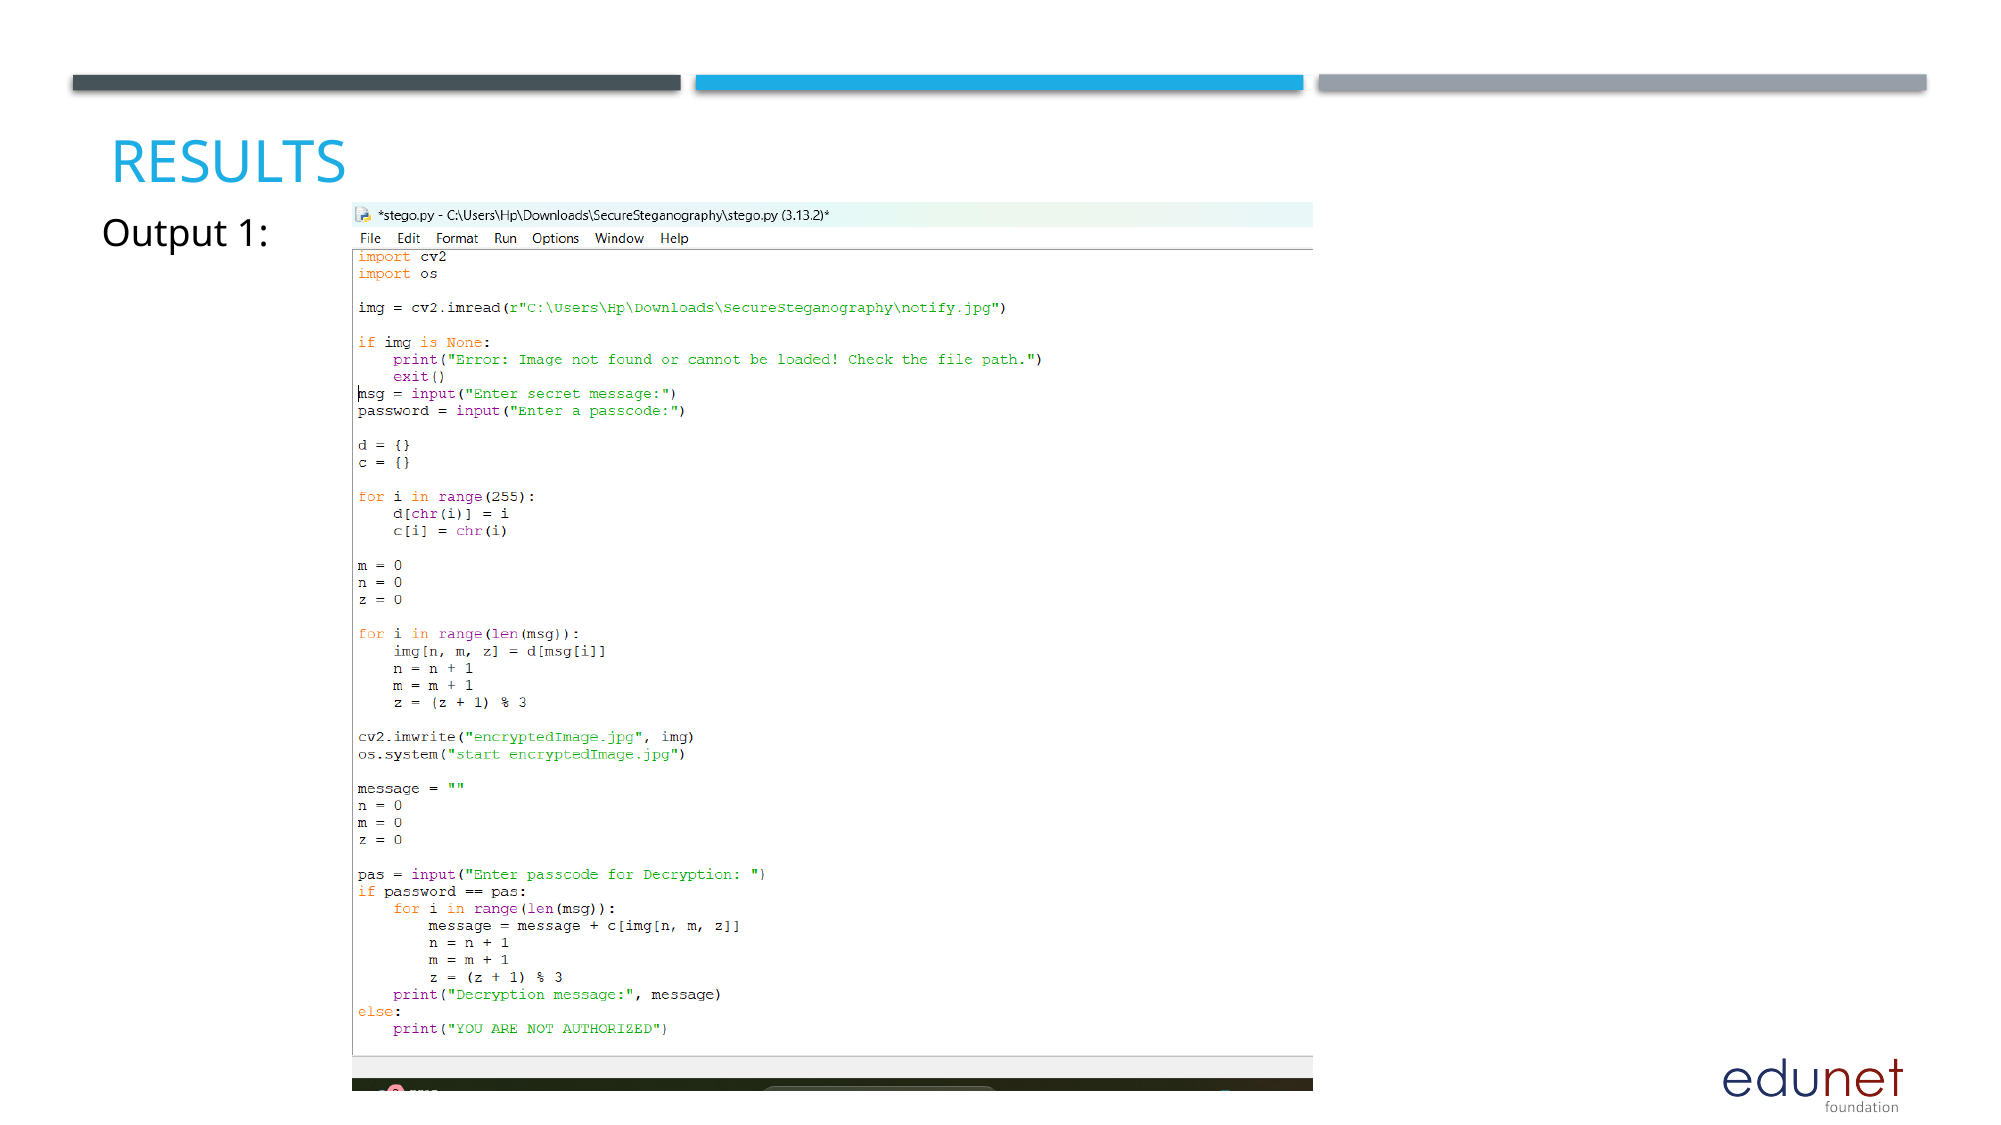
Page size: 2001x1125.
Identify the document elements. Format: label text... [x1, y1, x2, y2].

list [351, 201, 1313, 1092]
picture [1719, 1056, 1905, 1116]
text_box Output 1: [86, 202, 284, 262]
title Results [95, 115, 1905, 203]
